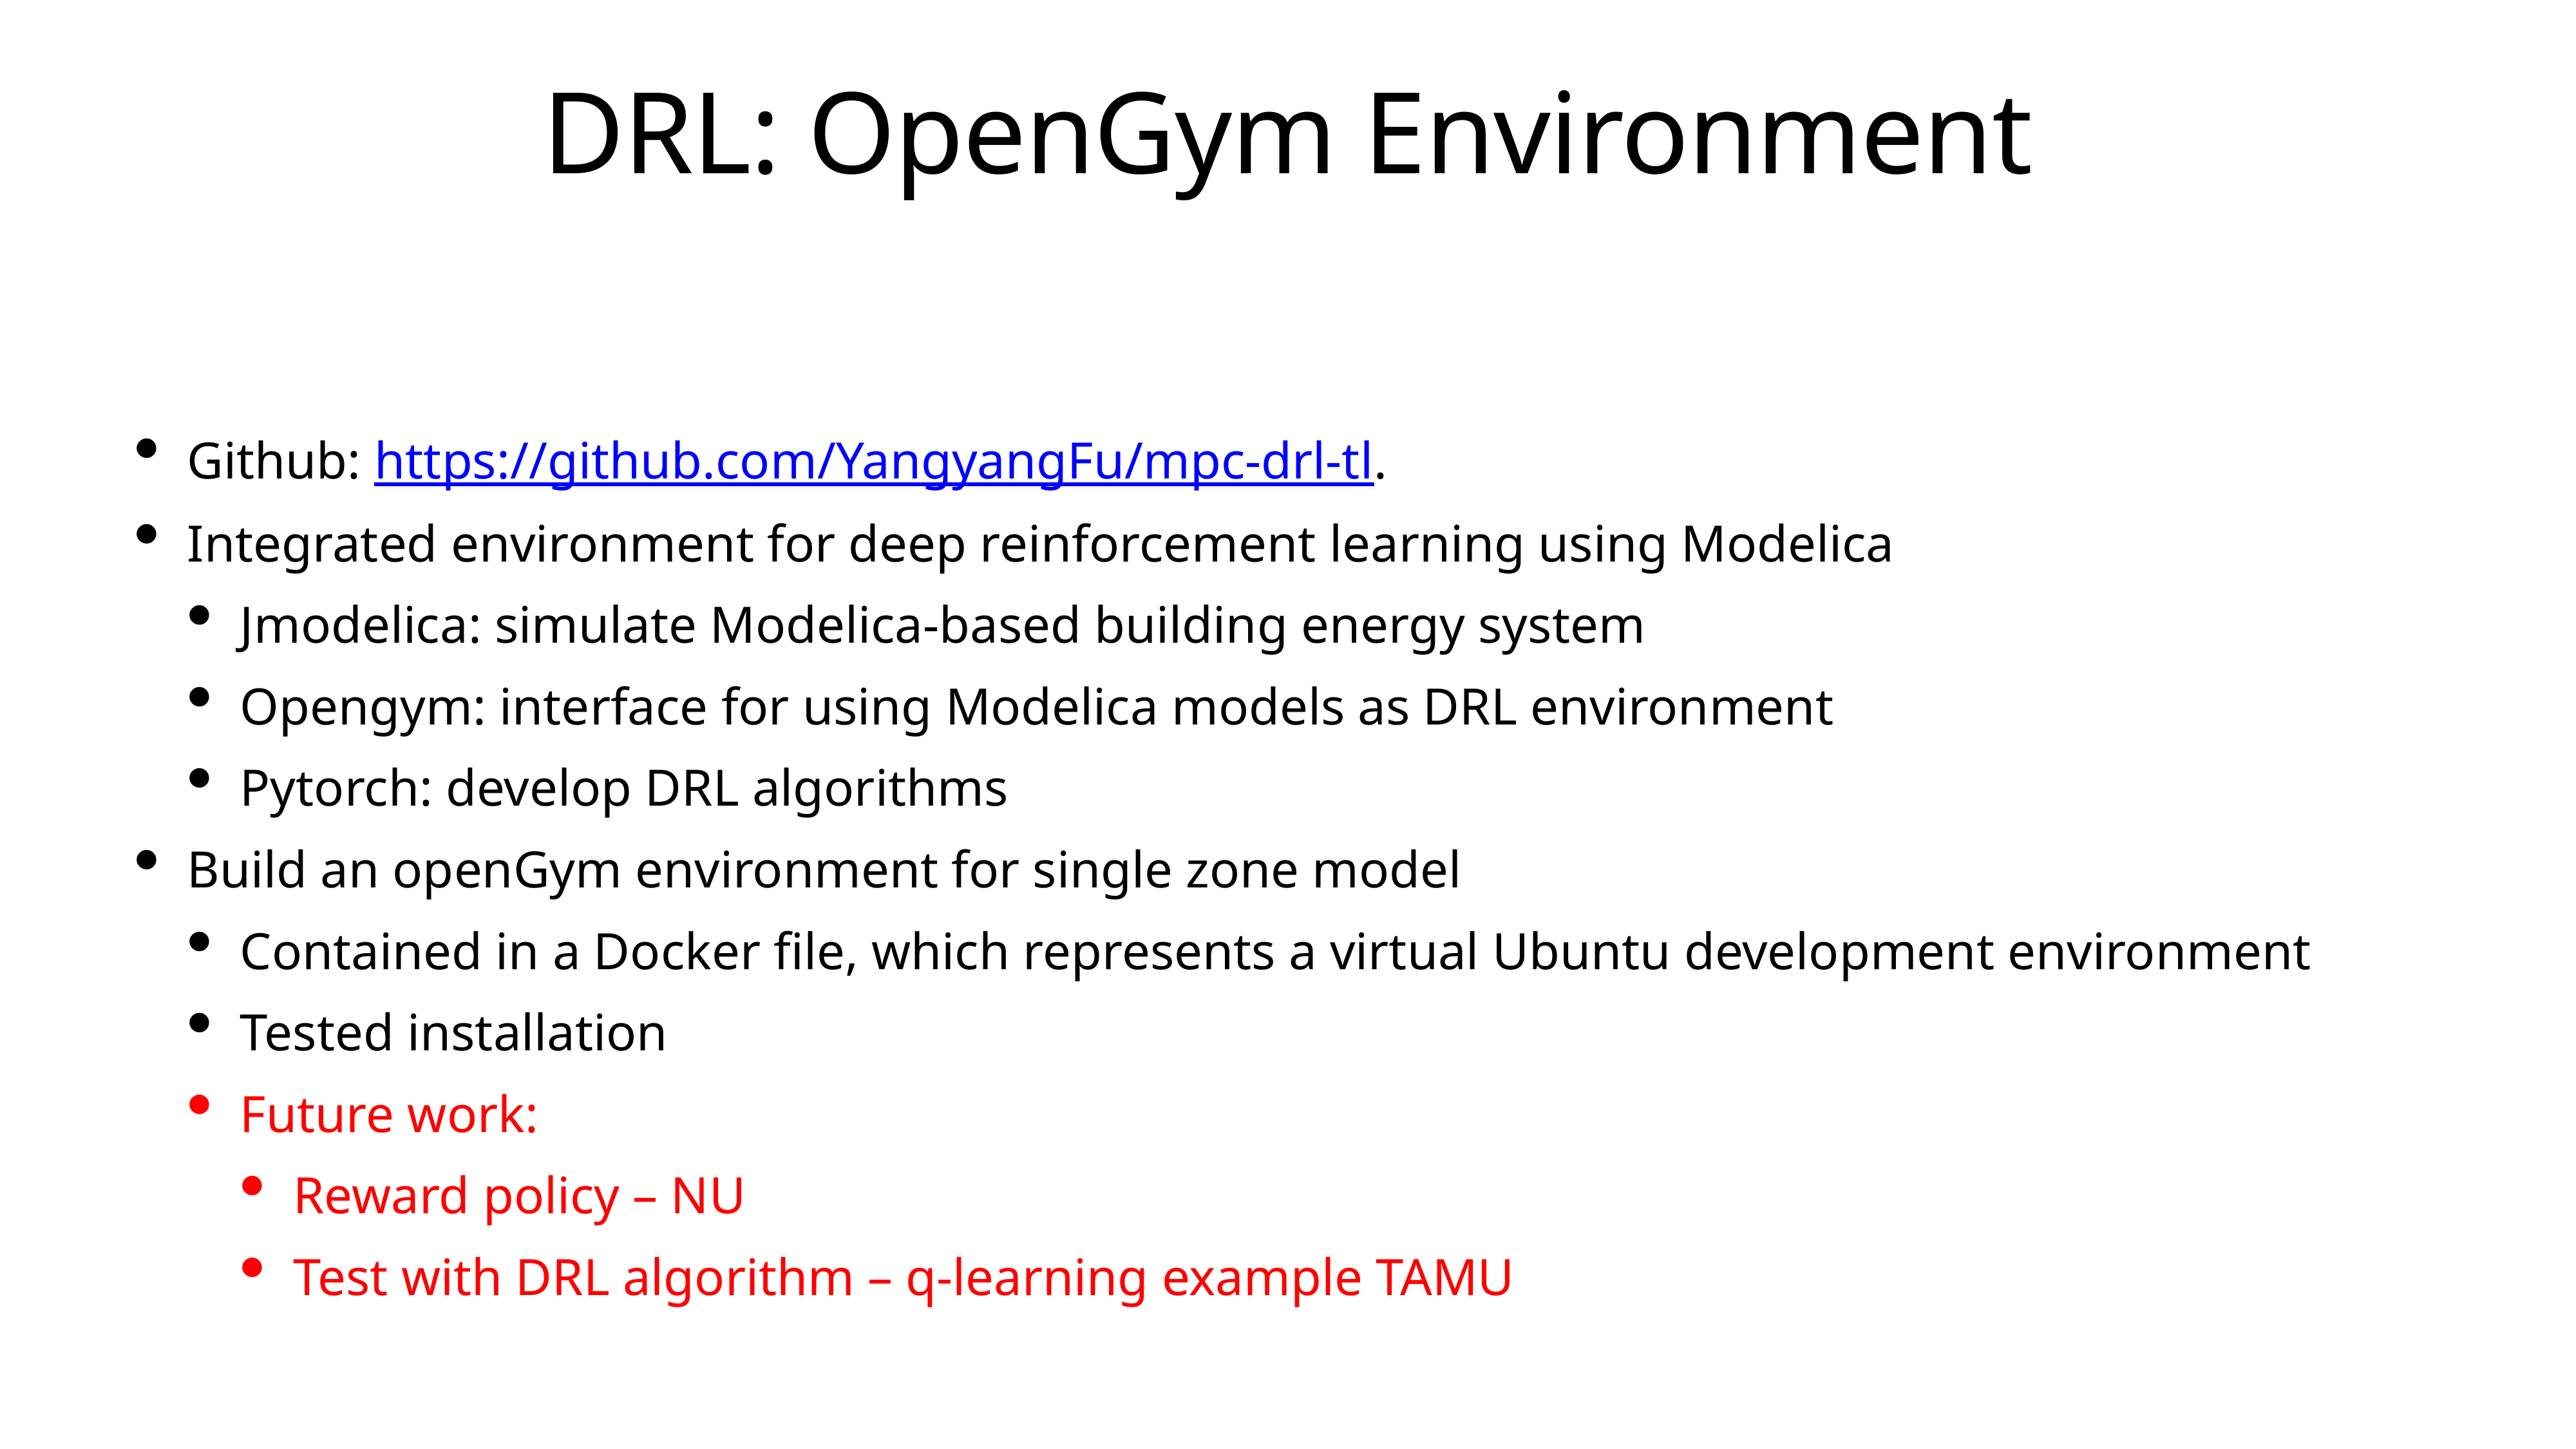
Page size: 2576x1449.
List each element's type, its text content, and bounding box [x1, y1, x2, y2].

list Github: https://github.com/YangyangFu/mpc-drl-tl. Integrated environment for deep reinforcement learning using Modelica Jmodelica: simulate Modelica-based building energy system Opengym: interface for using Modelica models as DRL environment Pytorch: develop DRL algorithms Build an openGym environment for single zone model Contained in a Docker file, which represents a virtual Ubuntu development environment Tested installation Future work: Reward policy – NU Test with DRL algorithm – q-learning example TAMU [128, 423, 2448, 1321]
title DRL: OpenGym Environment [128, 81, 2448, 265]
